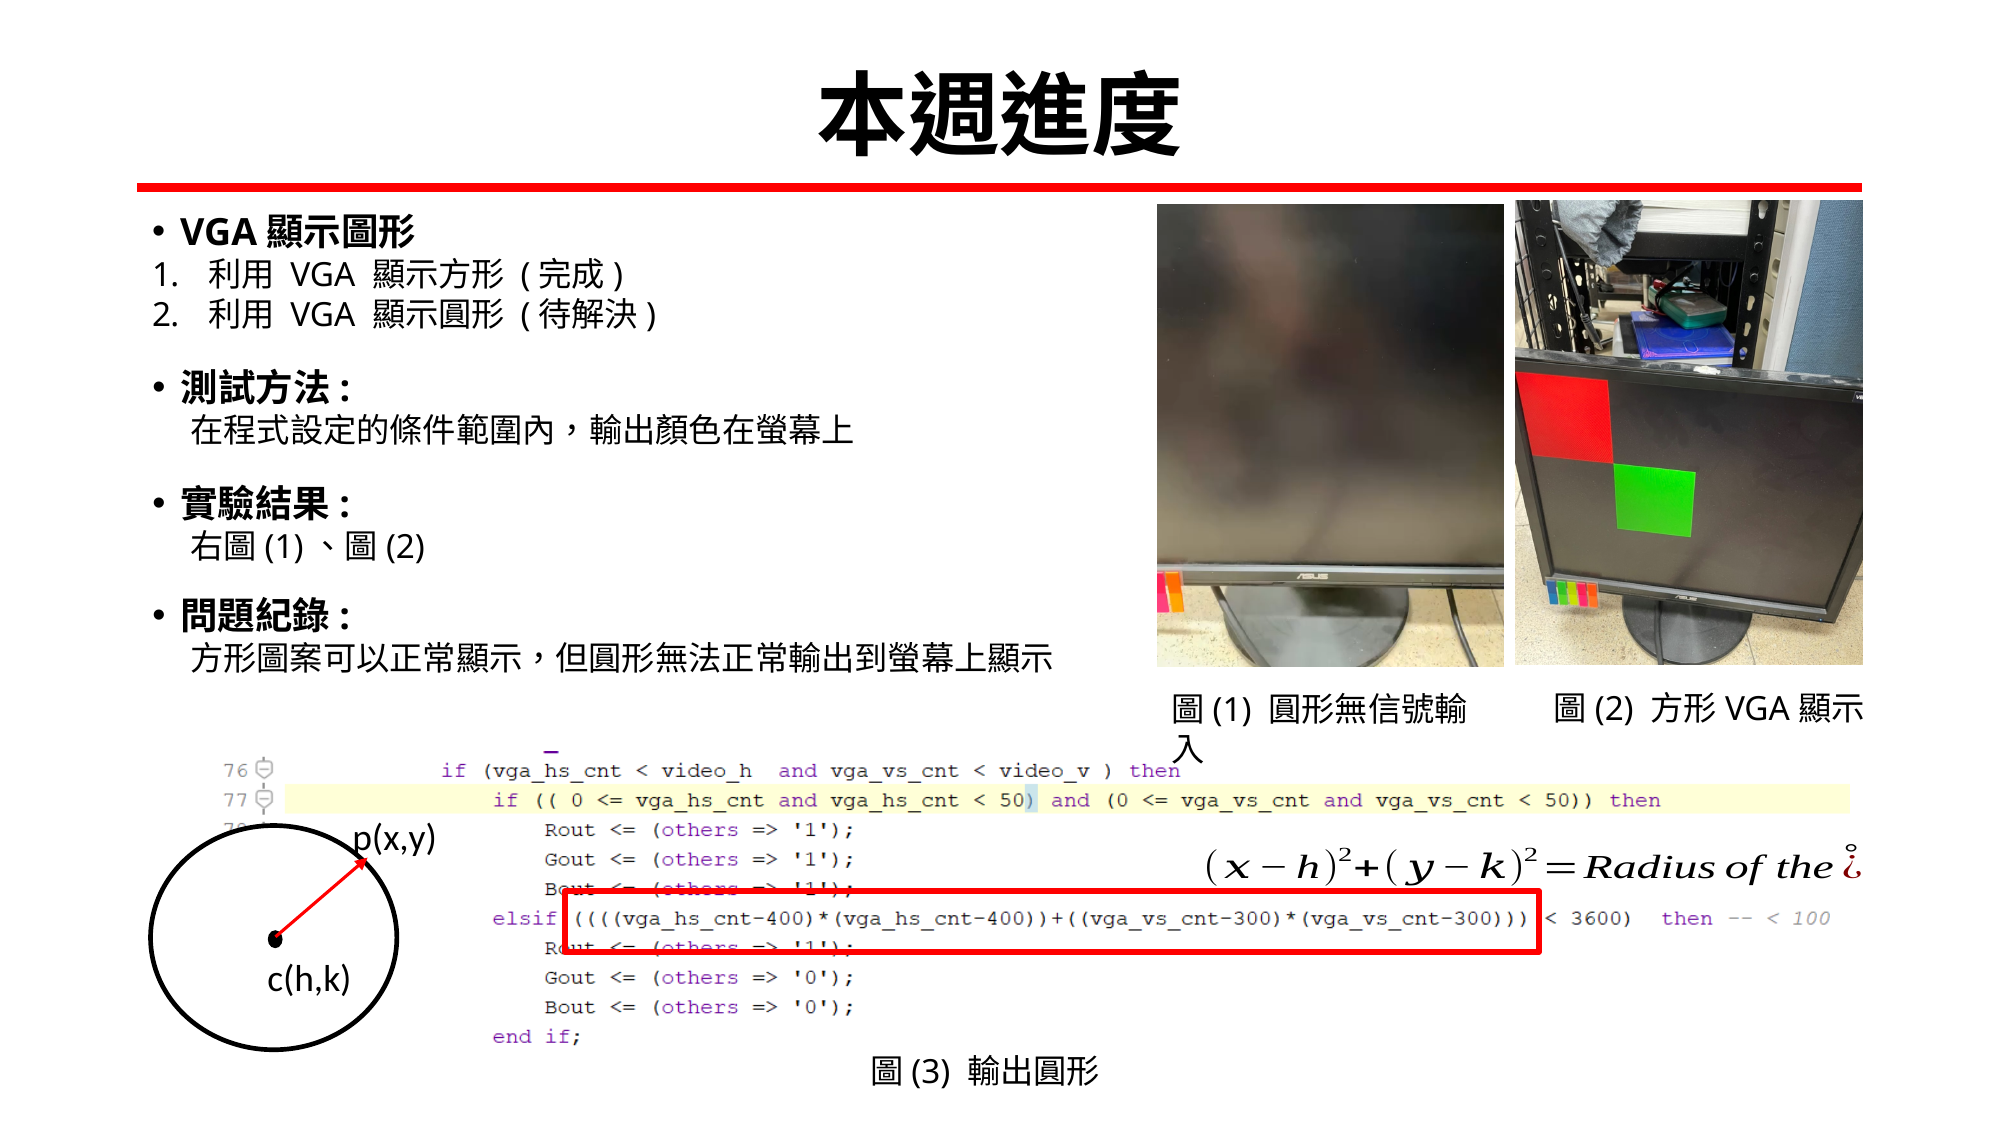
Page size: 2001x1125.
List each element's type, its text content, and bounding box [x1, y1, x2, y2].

text_box 實驗結果: 右圖(1)、圖(2) [137, 472, 1156, 573]
title 本週進度 [137, 59, 1863, 178]
text_box VGA顯示圖形 利用 VGA 顯示方形 (完成) 利用 VGA 顯示圓形 (待解決) [137, 200, 1515, 341]
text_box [275, 857, 368, 937]
text_box 問題紀錄: 方形圖案可以正常顯示，但圓形無法正常輸出到螢幕上顯示 [137, 584, 1157, 685]
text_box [1156, 204, 1505, 668]
text_box 圖(2) 方形VGA顯示 [1538, 679, 1887, 735]
text_box 測試方法: 在程式設定的條件範圍內，輸出顏色在螢幕上 [137, 356, 1156, 457]
text_box 圖(3) 輸出圓形 [855, 1050, 1204, 1098]
text_box 圖(1) 圓形無信號輸入 [1156, 681, 1505, 751]
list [1515, 200, 1863, 665]
text_box 測試方法: 在程式設定的條件範圍內，輸出顏色在螢幕上 [1505, 356, 1515, 457]
picture [200, 751, 1850, 1050]
text_box [149, 846, 200, 1029]
